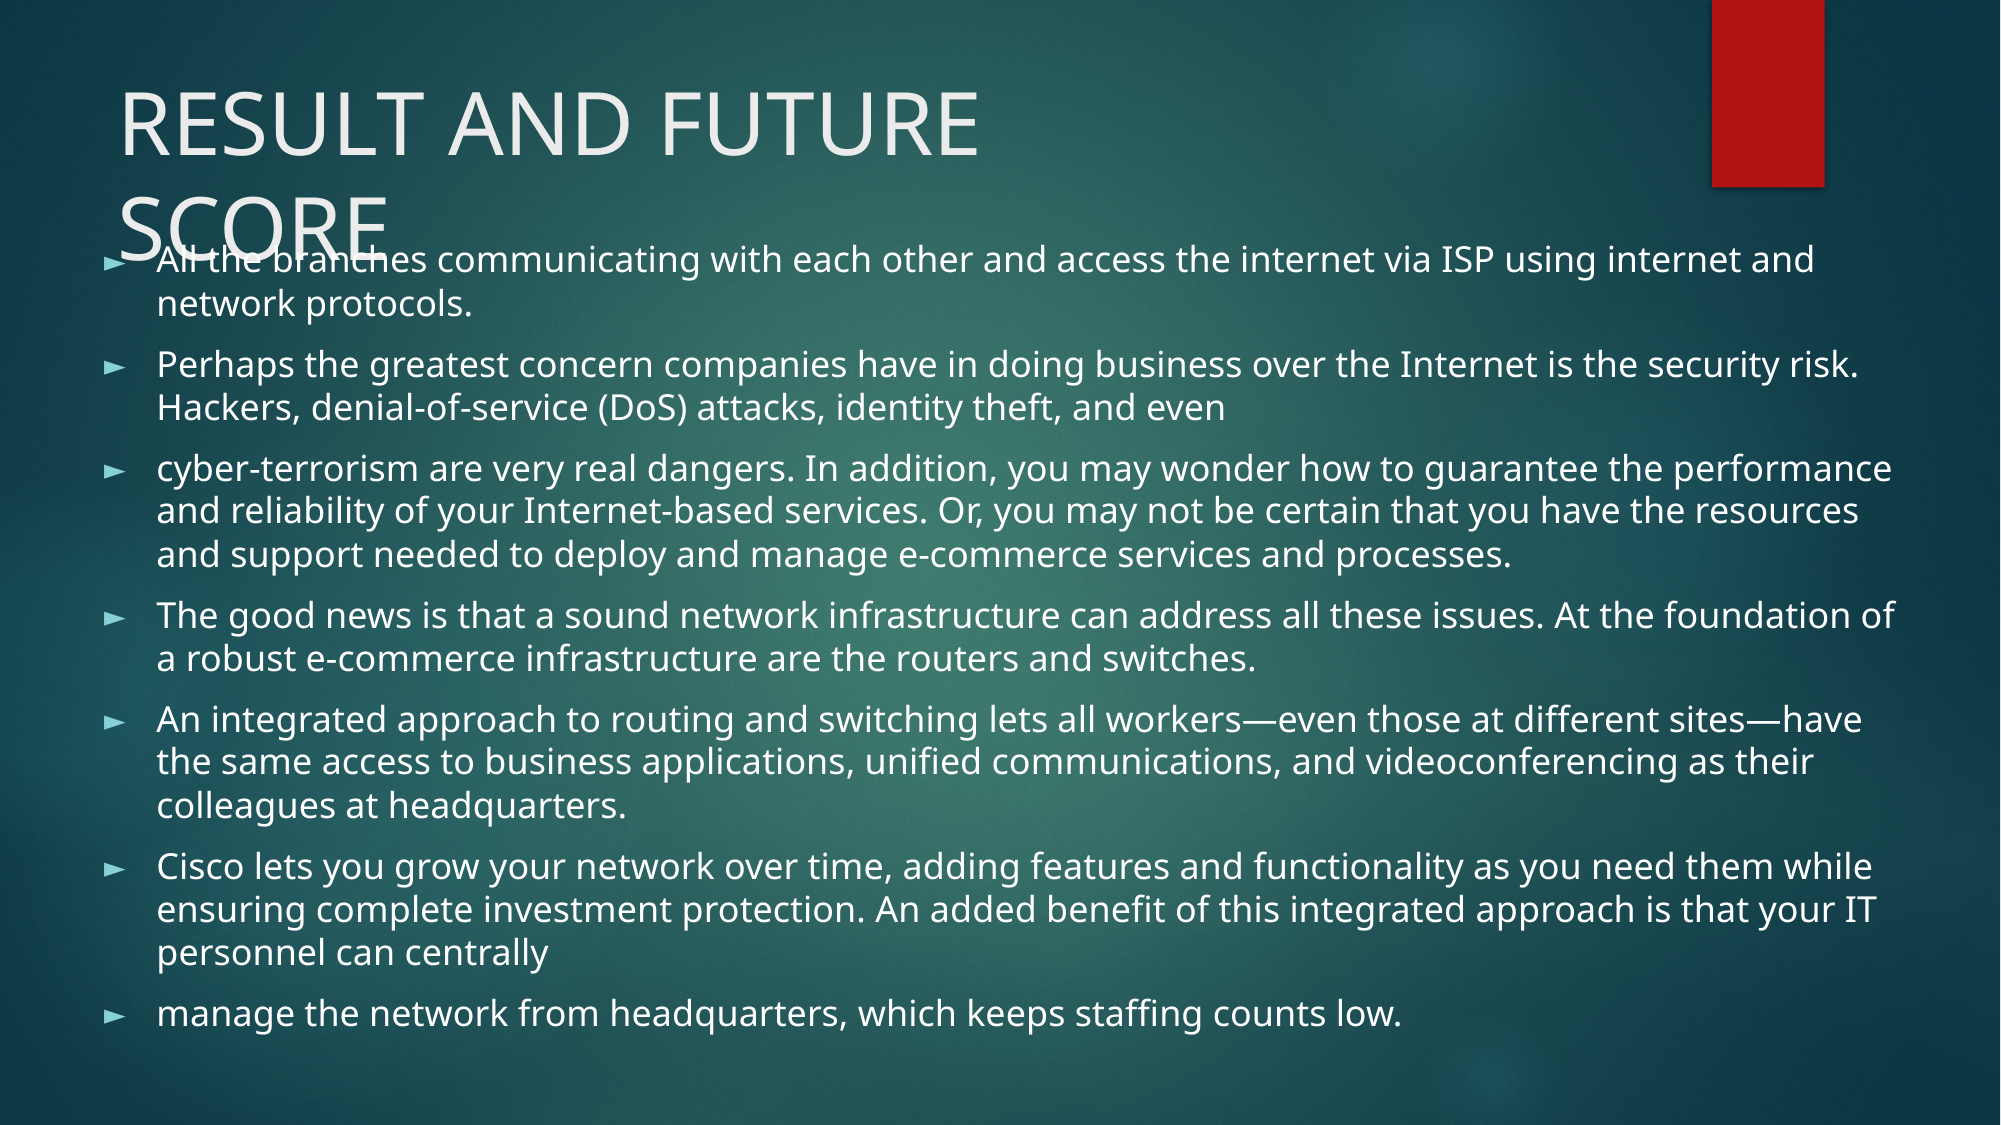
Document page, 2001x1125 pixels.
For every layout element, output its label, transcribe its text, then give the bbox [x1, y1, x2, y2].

title RESULT AND FUTURE SCORE [102, 60, 1291, 195]
list All the branches communicating with each other and access the internet via ISP using internet and network protocols. Perhaps the greatest concern companies have in doing business over the Internet is the security risk. Hackers, denial-of-service (DoS) attacks, identity theft, and even cyber-terrorism are very real dangers. In addition, you may wonder how to guarantee the performance and reliability of your Internet-based services. Or, you may not be certain that you have the resources and support needed to deploy and manage e-commerce services and processes. The good news is that a sound network infrastructure can address all these issues. At the foundation of a robust e-commerce infrastructure are the routers and switches. An integrated approach to routing and switching lets all workers—even those at different sites—have the same access to business applications, unified communications, and videoconferencing as their colleagues at headquarters. Cisco lets you grow your network over time, adding features and functionality as you need them while ensuring complete investment protection. An added benefit of this integrated approach is that your IT personnel can centrally manage the network from headquarters, which keeps staffing counts low. [89, 229, 1915, 1051]
picture [0, 0, 2001, 1125]
